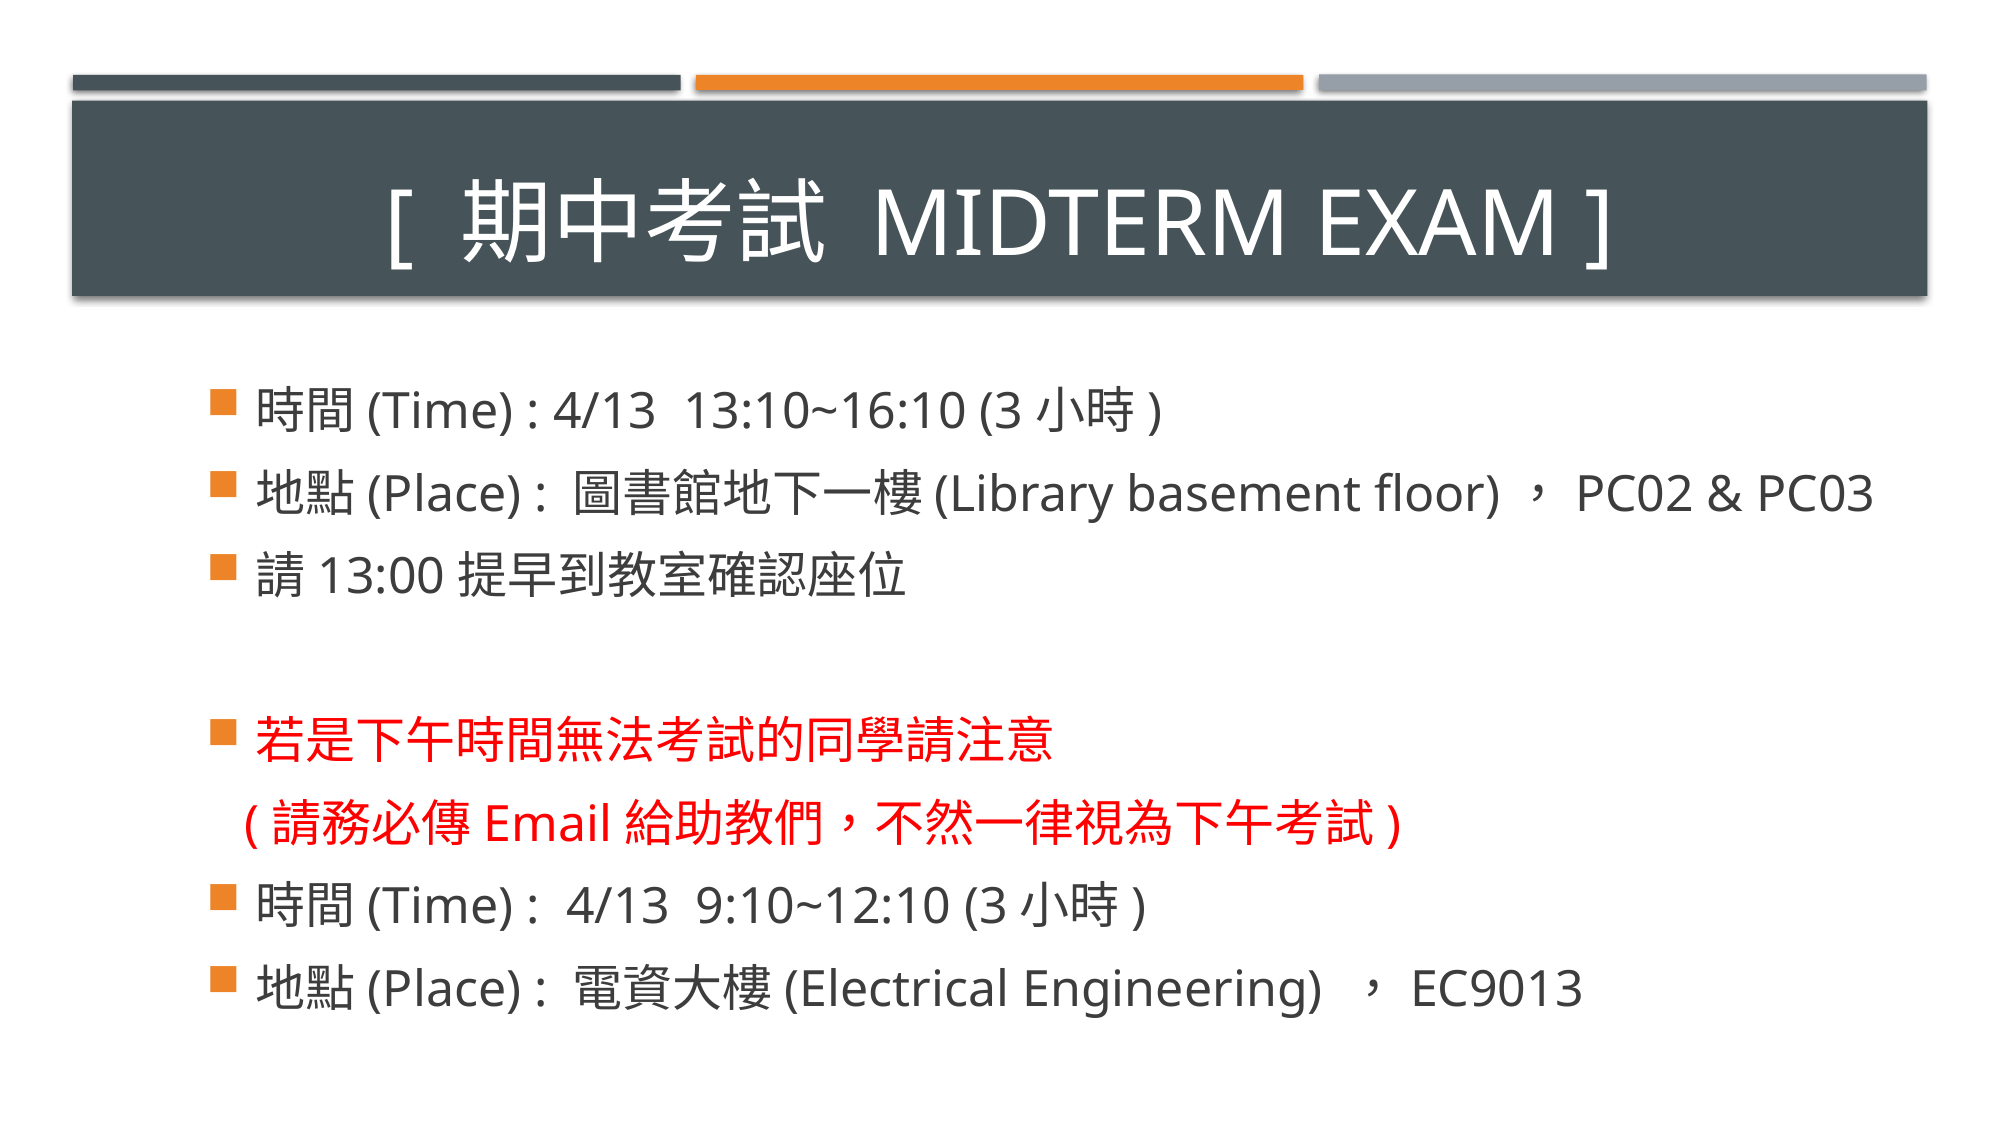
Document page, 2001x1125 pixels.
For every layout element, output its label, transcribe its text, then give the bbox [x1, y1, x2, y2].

title [ 期中考試 Midterm Exam ] [95, 115, 1905, 282]
list 時間(Time) : 4/13 13:10~16:10 (3小時) 地點(Place) : 圖書館地下一樓(Library basement floor)，PC02 & PC03 請13:00提早到教室確認座位 若是下午時間無法考試的同學請注意 (請務必傳Email給助教們，不然一律視為下午考試) 時間(Time) : 4/13 9:10~12:10 (3小時) 地點(Place) : 電資大樓(Electrical Engineering) ，EC9013 [190, 351, 2000, 1125]
